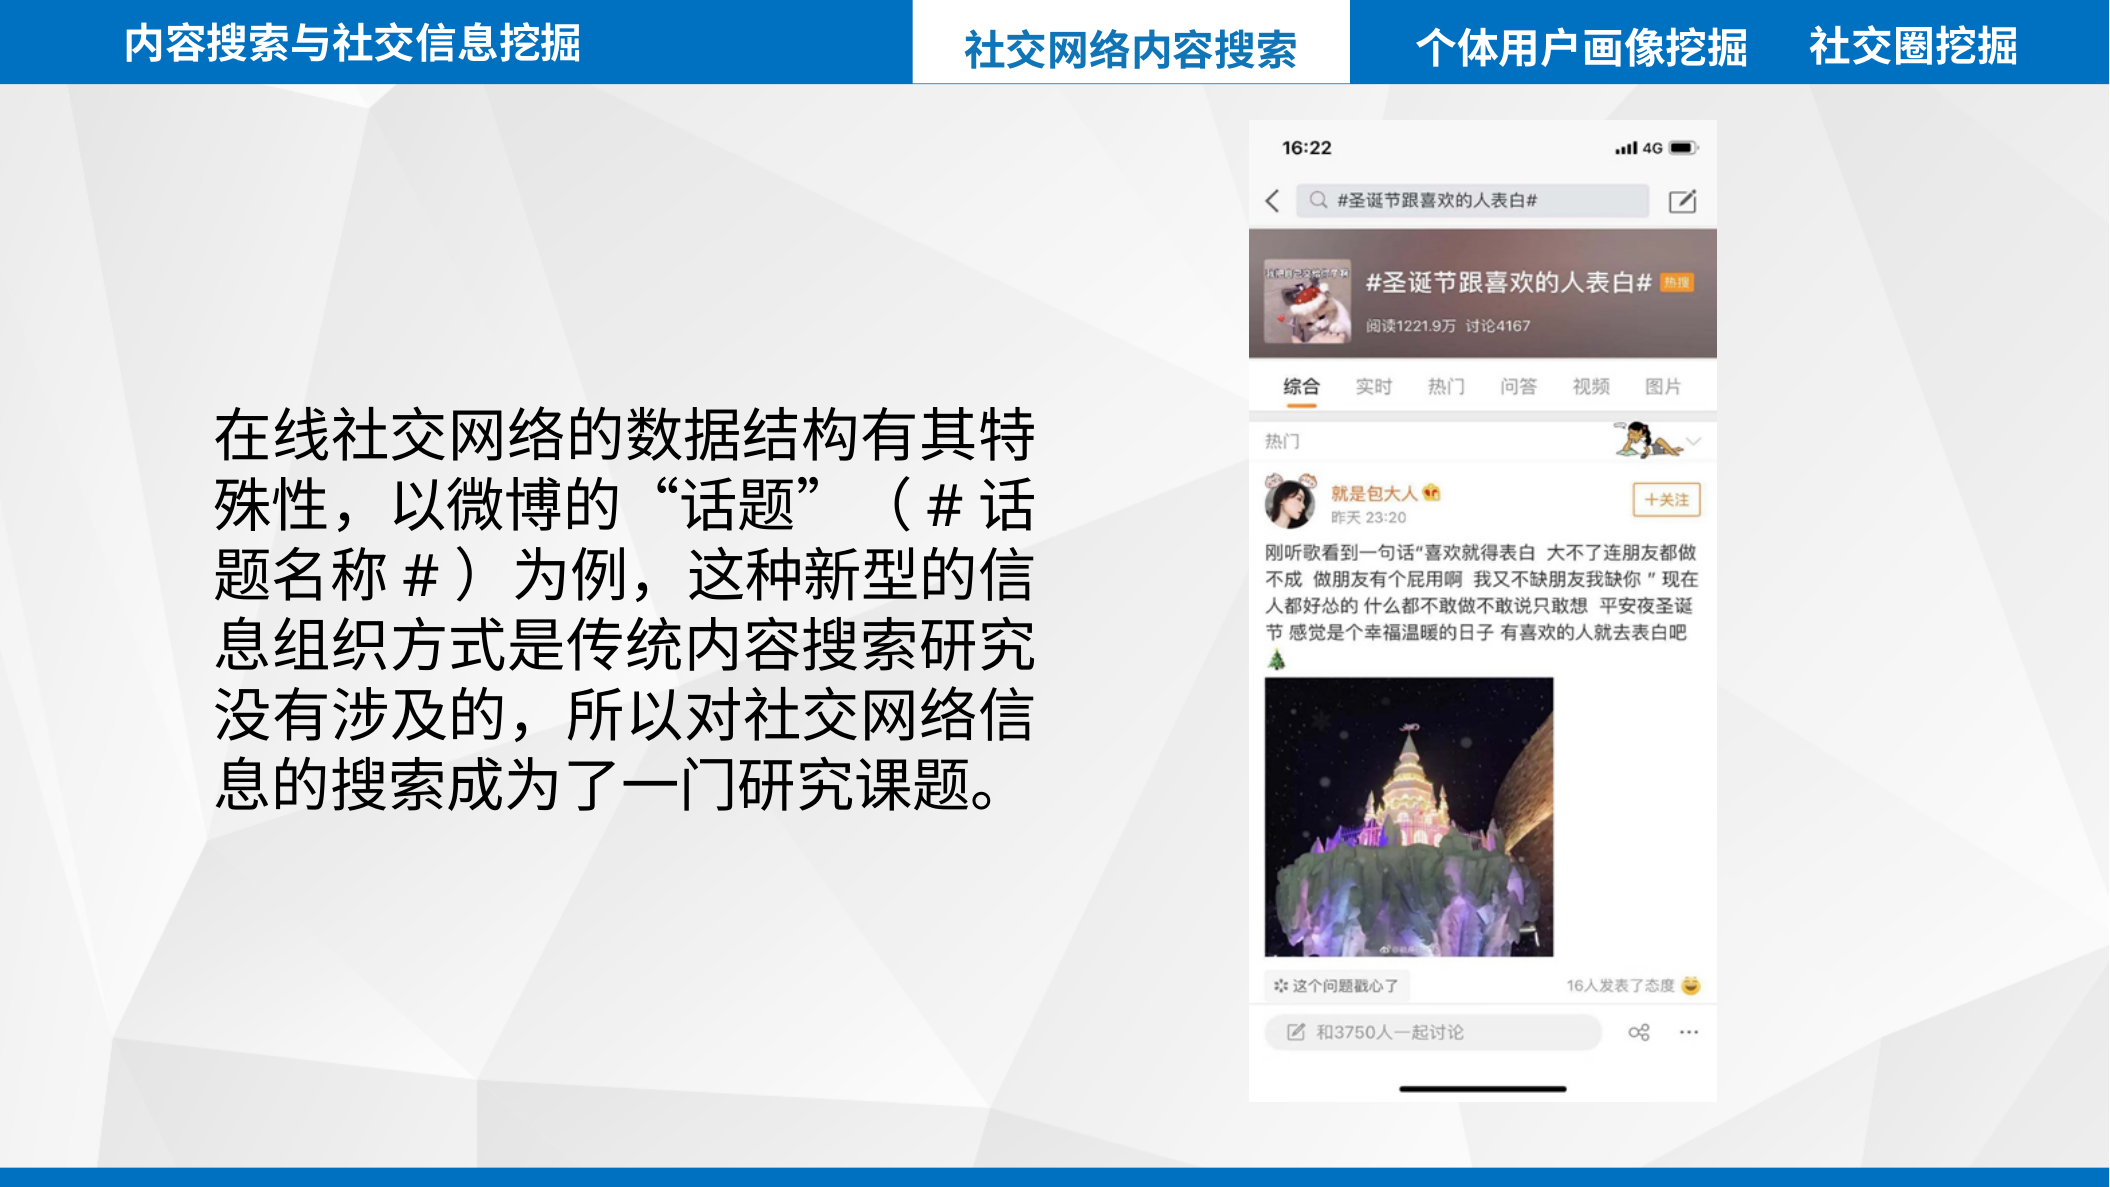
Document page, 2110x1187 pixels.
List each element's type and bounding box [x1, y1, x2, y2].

picture [1249, 120, 1717, 1102]
text_box [0, 0, 2110, 1187]
